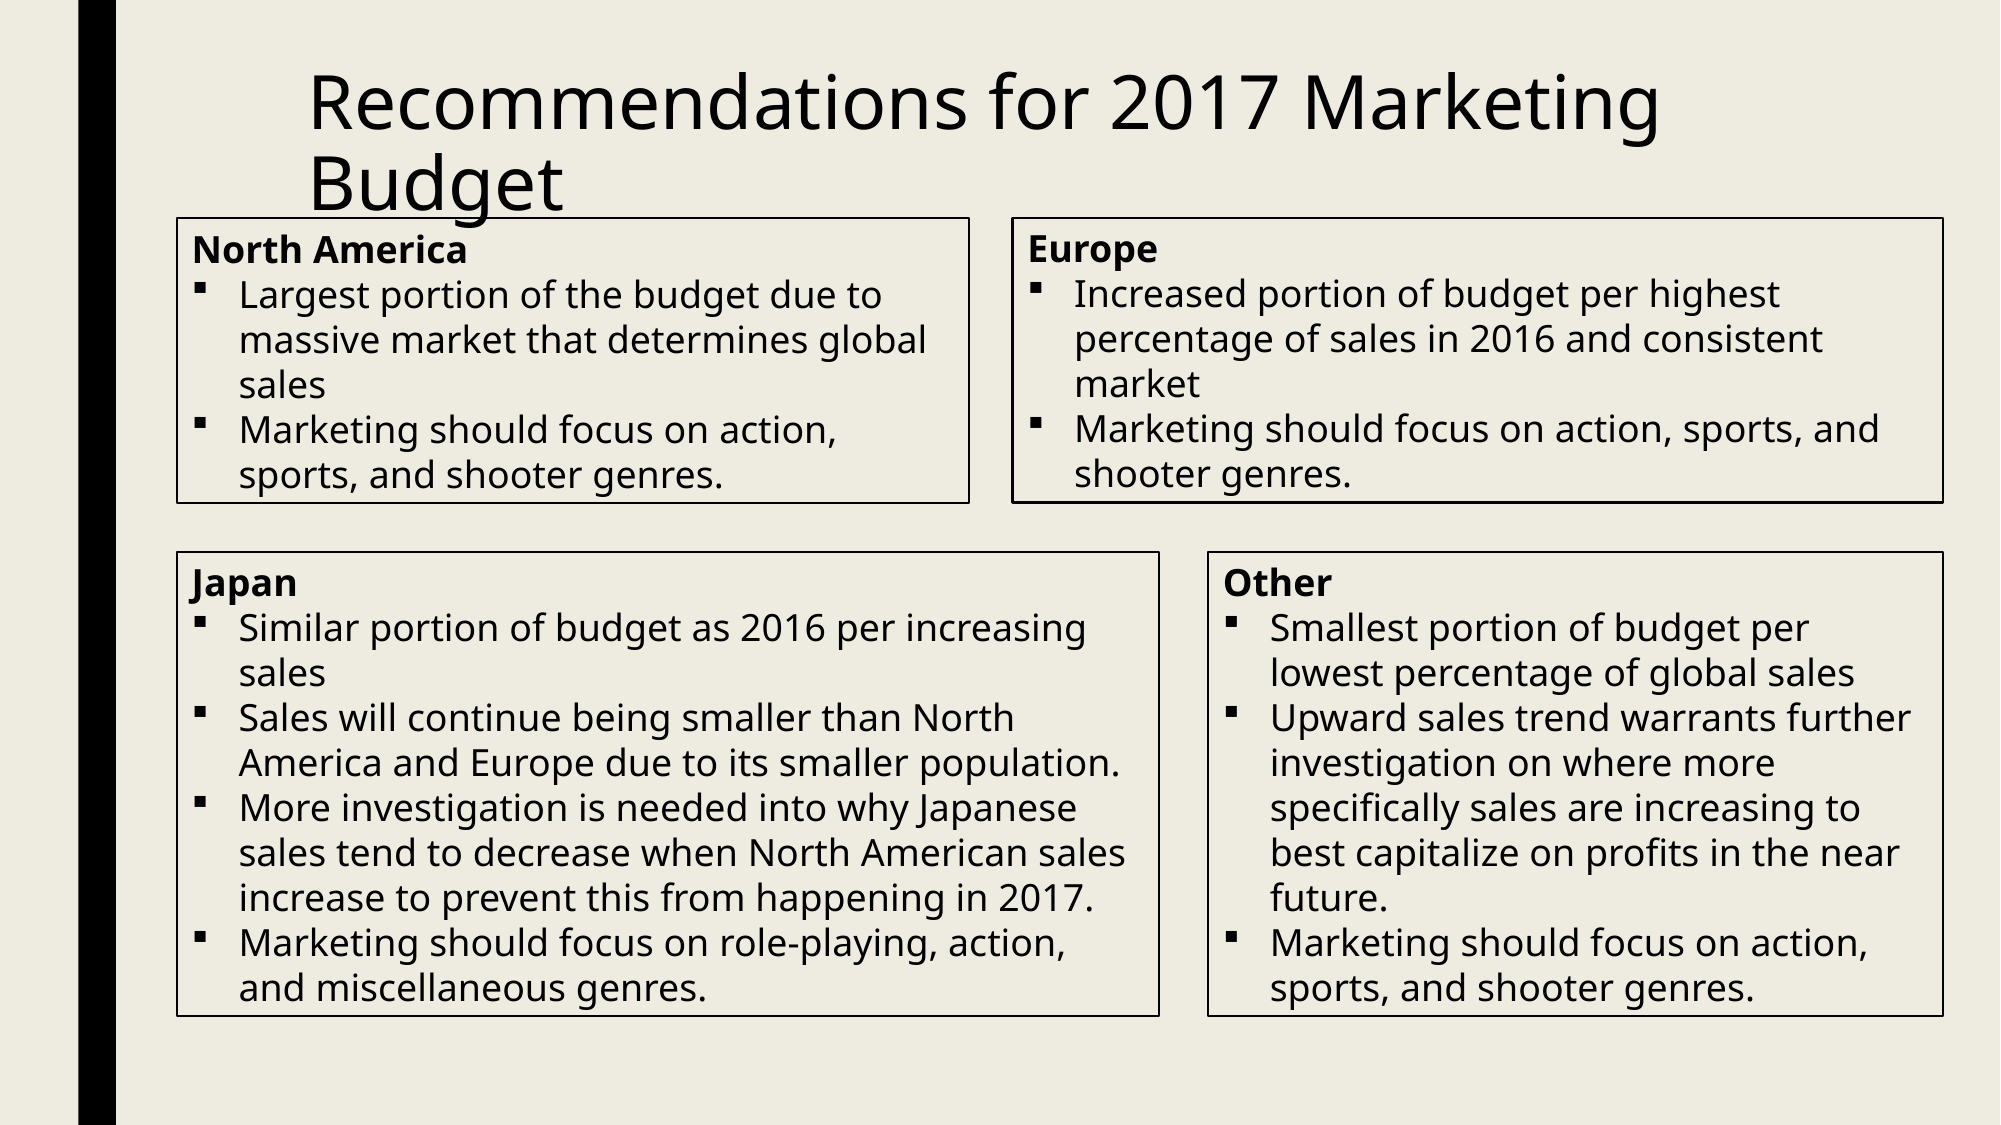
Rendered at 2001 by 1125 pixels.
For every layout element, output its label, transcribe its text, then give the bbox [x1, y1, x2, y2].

title Recommendations for 2017 Marketing Budget [292, 58, 1868, 162]
text_box North America Largest portion of the budget due to massive market that determines global sales Marketing should focus on action, sports, and shooter genres. [176, 218, 969, 503]
text_box Europe Increased portion of budget per highest percentage of sales in 2016 and consistent market Marketing should focus on action, sports, and shooter genres. [1012, 217, 1943, 503]
text_box Other Smallest portion of budget per lowest percentage of global sales Upward sales trend warrants further investigation on where more specifically sales are increasing to best capitalize on profits in the near future. Marketing should focus on action, sports, and shooter genres. [1208, 551, 1943, 1017]
text_box Japan Similar portion of budget as 2016 per increasing sales Sales will continue being smaller than North America and Europe due to its smaller population. More investigation is needed into why Japanese sales tend to decrease when North American sales increase to prevent this from happening in 2017. Marketing should focus on role-playing, action, and miscellaneous genres. [176, 551, 1159, 1017]
